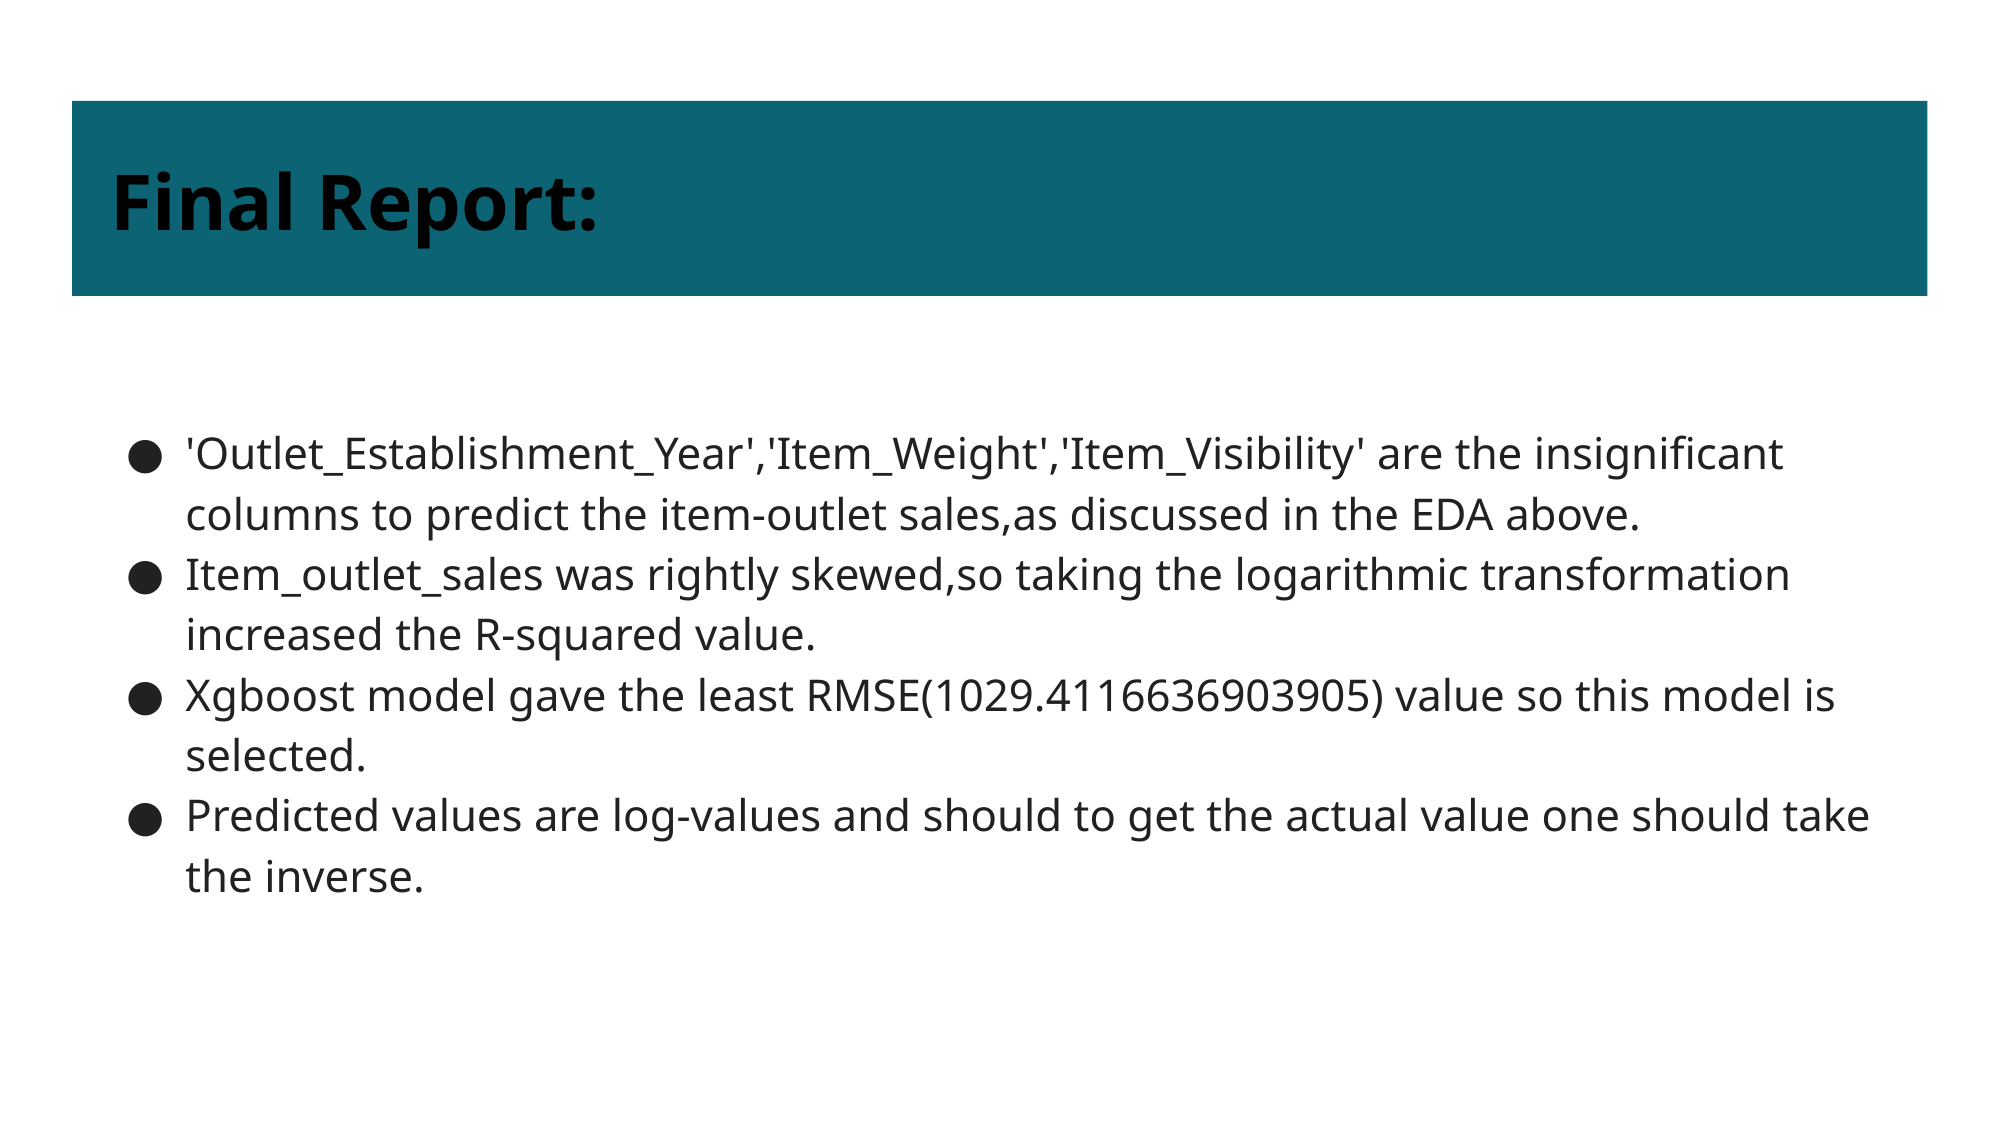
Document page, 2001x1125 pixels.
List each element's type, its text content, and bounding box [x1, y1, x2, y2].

title Final Report: [95, 115, 1905, 284]
list 'Outlet_Establishment_Year','Item_Weight','Item_Visibility' are the insignificant columns to predict the item-outlet sales,as discussed in the EDA above. Item_outlet_sales was rightly skewed,so taking the logarithmic transformation increased the R-squared value. Xgboost model gave the least RMSE(1029.4116636903905) value so this model is selected. Predicted values are log-values and should to get the actual value one should take the inverse. [95, 357, 1905, 962]
